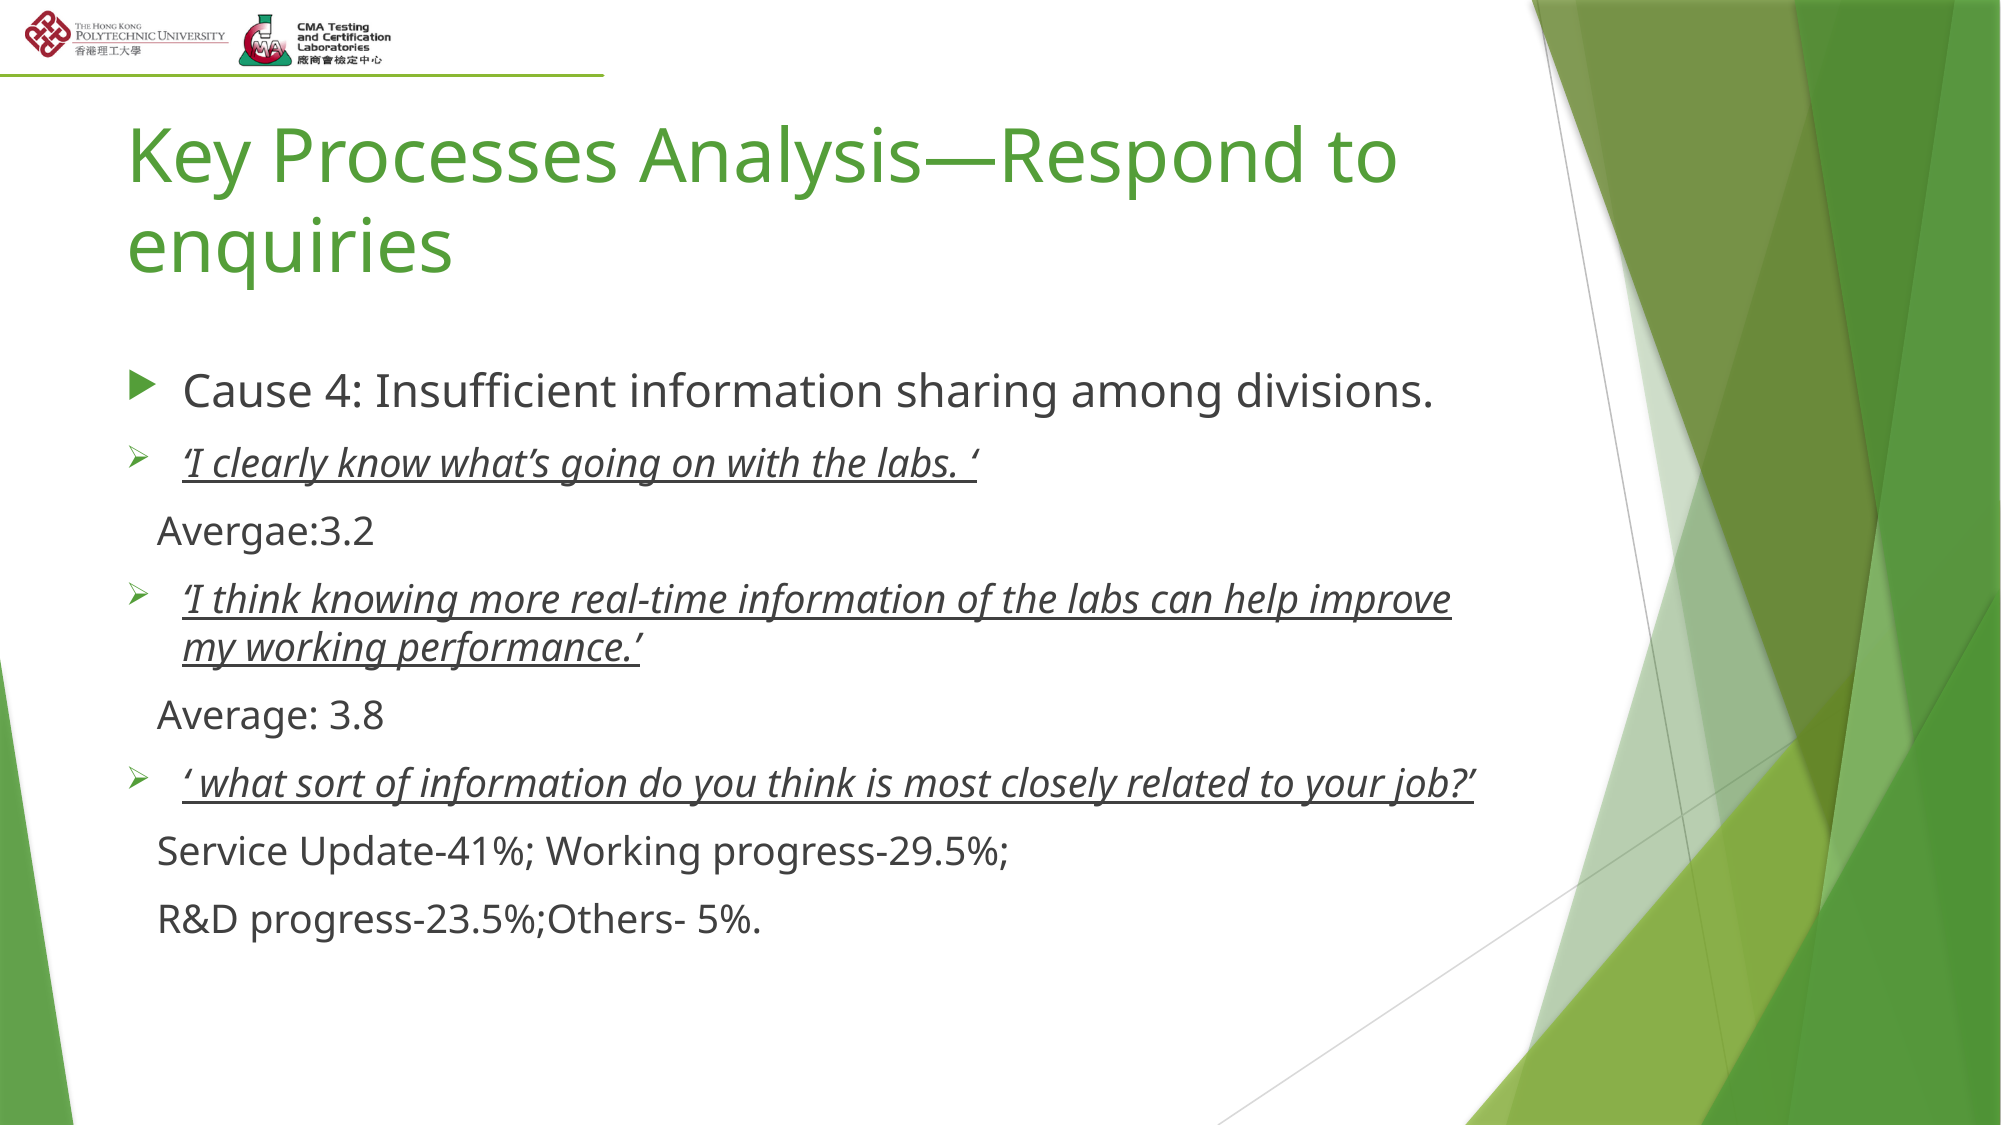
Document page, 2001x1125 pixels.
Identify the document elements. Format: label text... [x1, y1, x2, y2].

picture [9, 2, 413, 71]
list Cause 4: Insufficient information sharing among divisions. ‘I clearly know what’s going on with the labs. ‘ Avergae:3.2 ‘I think knowing more real-time information of the labs can help improve my working performance.’ Average: 3.8 ‘ what sort of information do you think is most closely related to your job?’ Service Update-41%; Working progress-29.5%; R&D progress-23.5%;Others- 5%. [111, 354, 1522, 992]
title Key Processes Analysis—Respond to enquiries [111, 99, 1522, 317]
